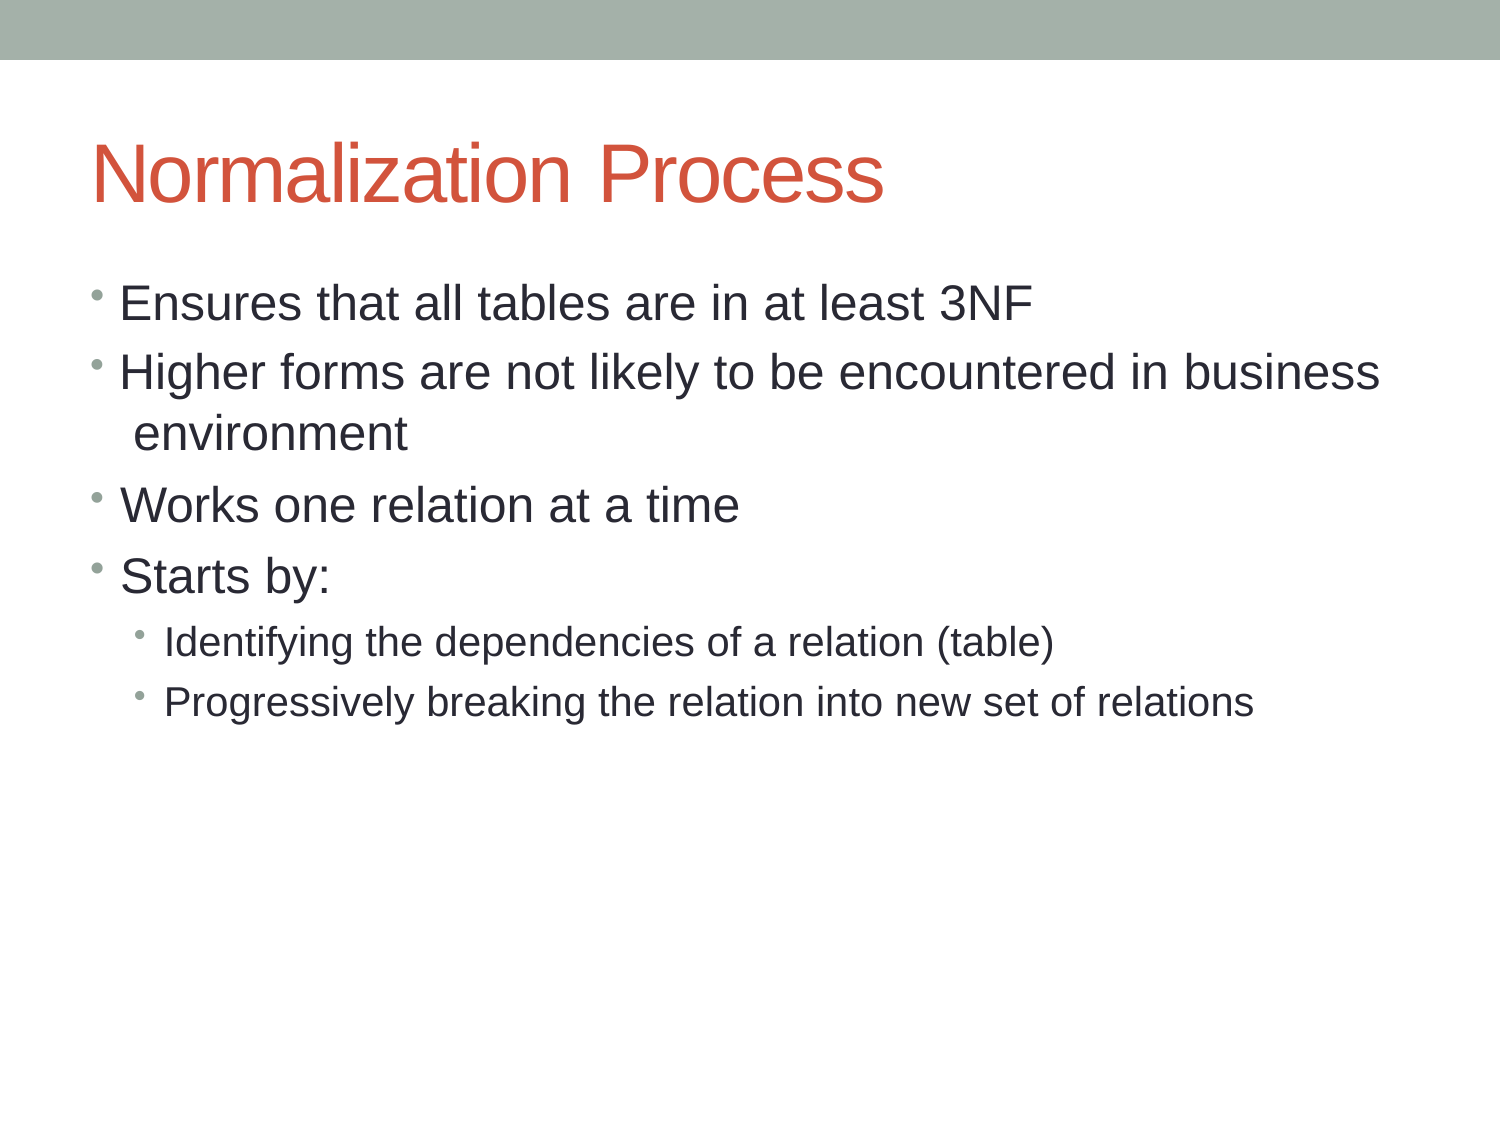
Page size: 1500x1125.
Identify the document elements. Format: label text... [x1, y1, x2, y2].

title Normalization Process [87, 82, 1413, 307]
text_box Ensures that all tables are in at least 3NF Higher forms are not likely to be encountered in business environment Works one relation at a time Starts by: Identifying the dependencies of a relation (table) Progressively breaking the relation into new set of relations [87, 270, 1384, 726]
